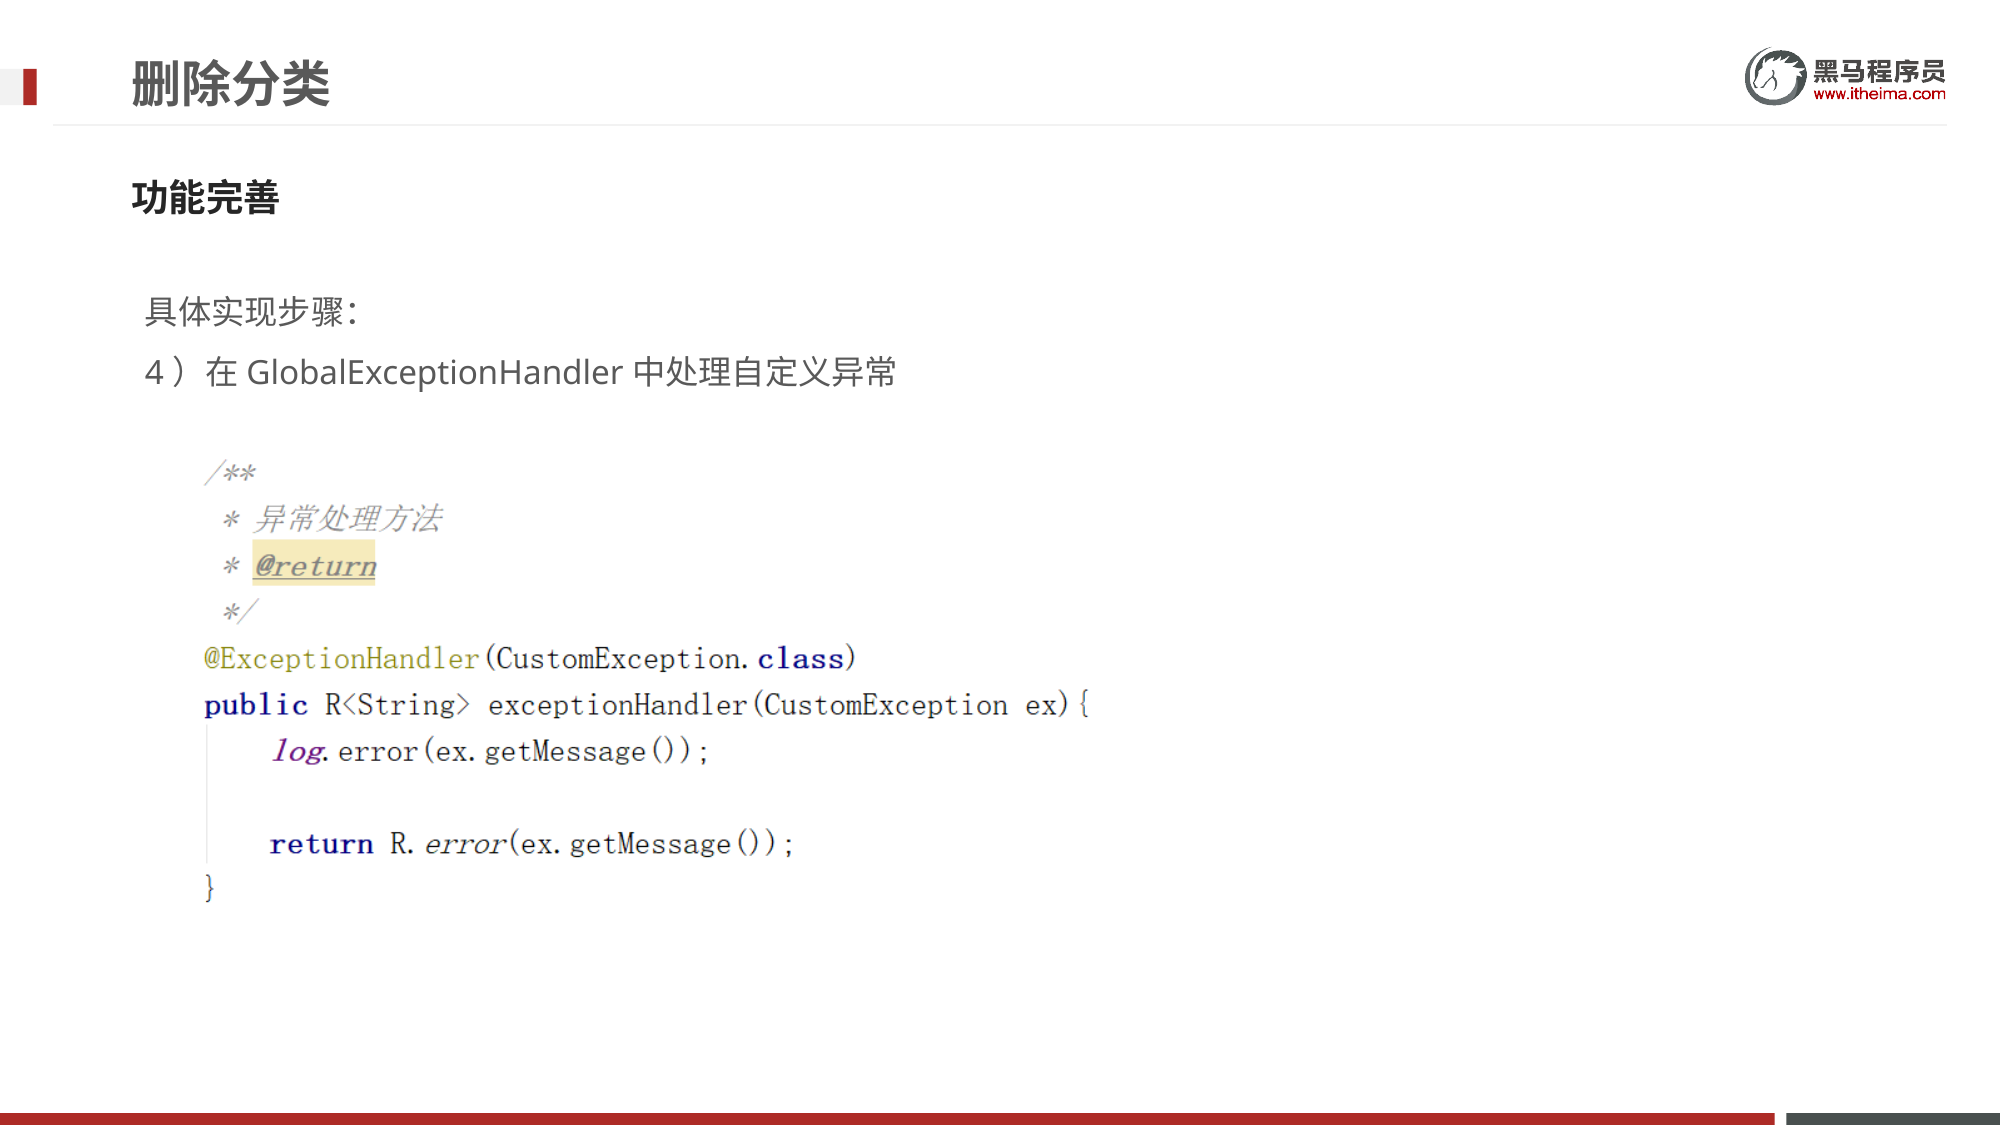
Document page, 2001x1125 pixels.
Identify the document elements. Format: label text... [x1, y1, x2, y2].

list 功能完善 [116, 154, 1880, 239]
text_box 具体实现步骤： 4）在GlobalExceptionHandler中处理自定义异常 [130, 263, 1950, 399]
title 删除分类 [116, 40, 1556, 125]
picture [1744, 46, 1946, 106]
picture [200, 456, 1130, 937]
